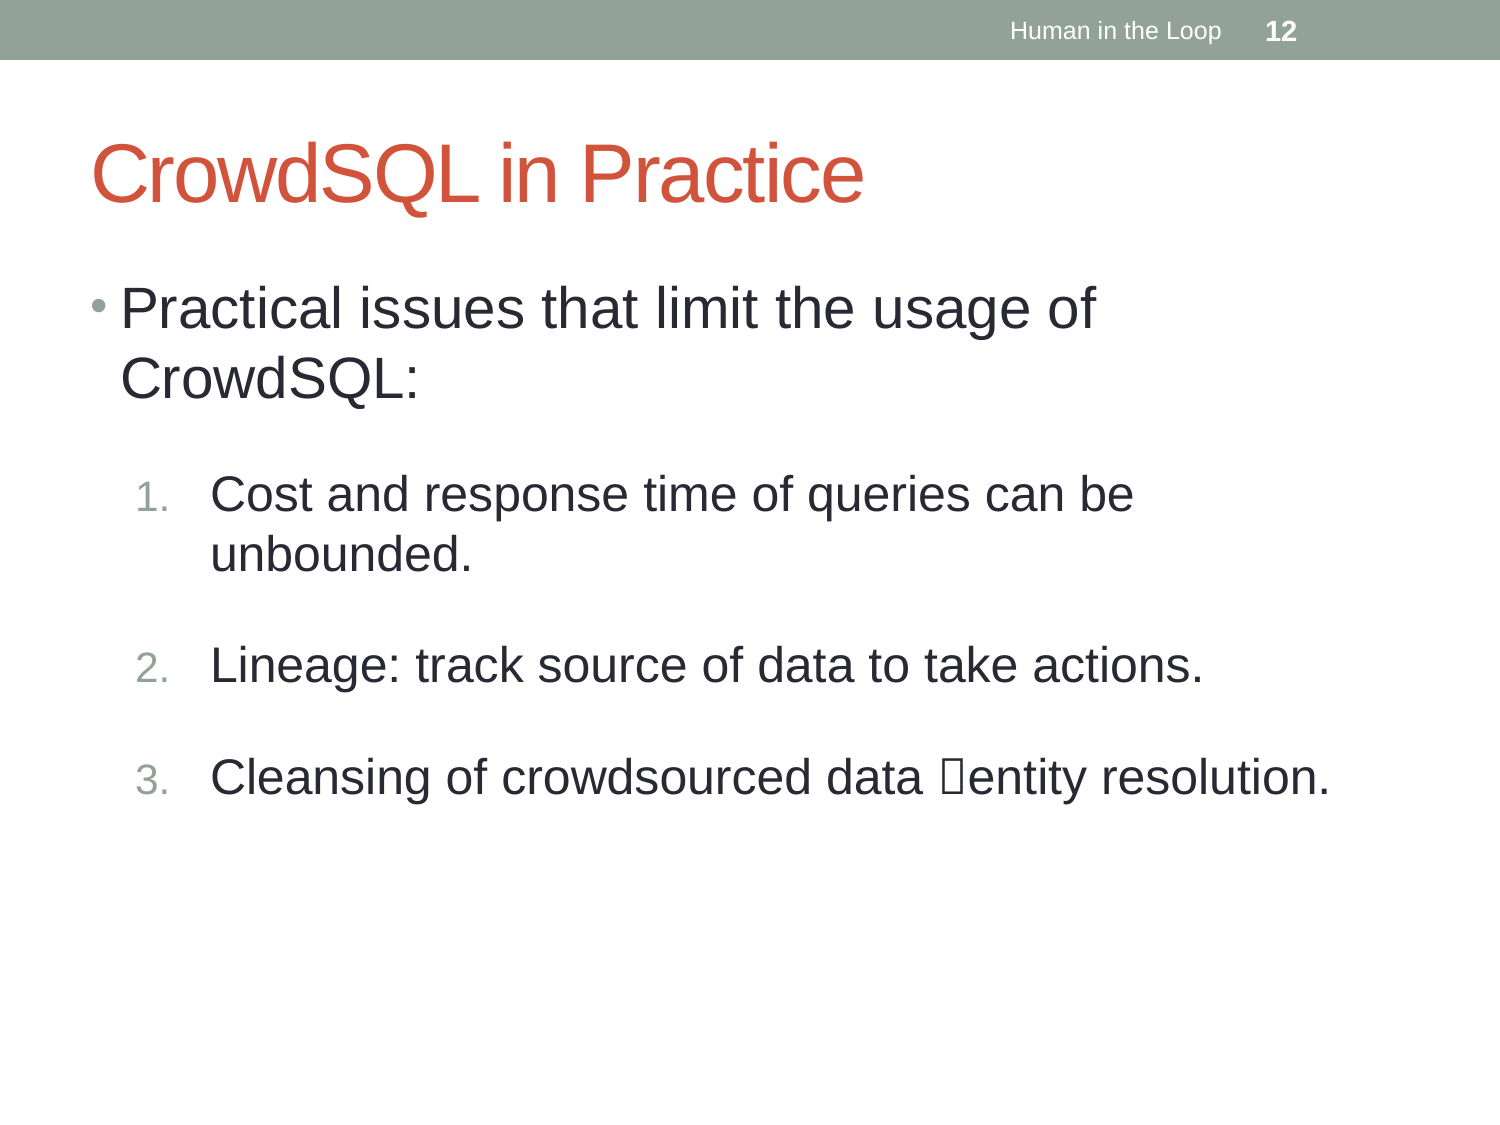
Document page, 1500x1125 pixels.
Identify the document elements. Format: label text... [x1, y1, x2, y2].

slide_number 12 [1250, 3, 1425, 57]
list Practical issues that limit the usage of CrowdSQL: Cost and response time of queries can be unbounded. Lineage: track source of data to take actions. Cleansing of crowdsourced data entity resolution. [75, 262, 1425, 1063]
footer Human in the Loop [562, 3, 1238, 57]
title CrowdSQL in Practice [75, 87, 1425, 250]
